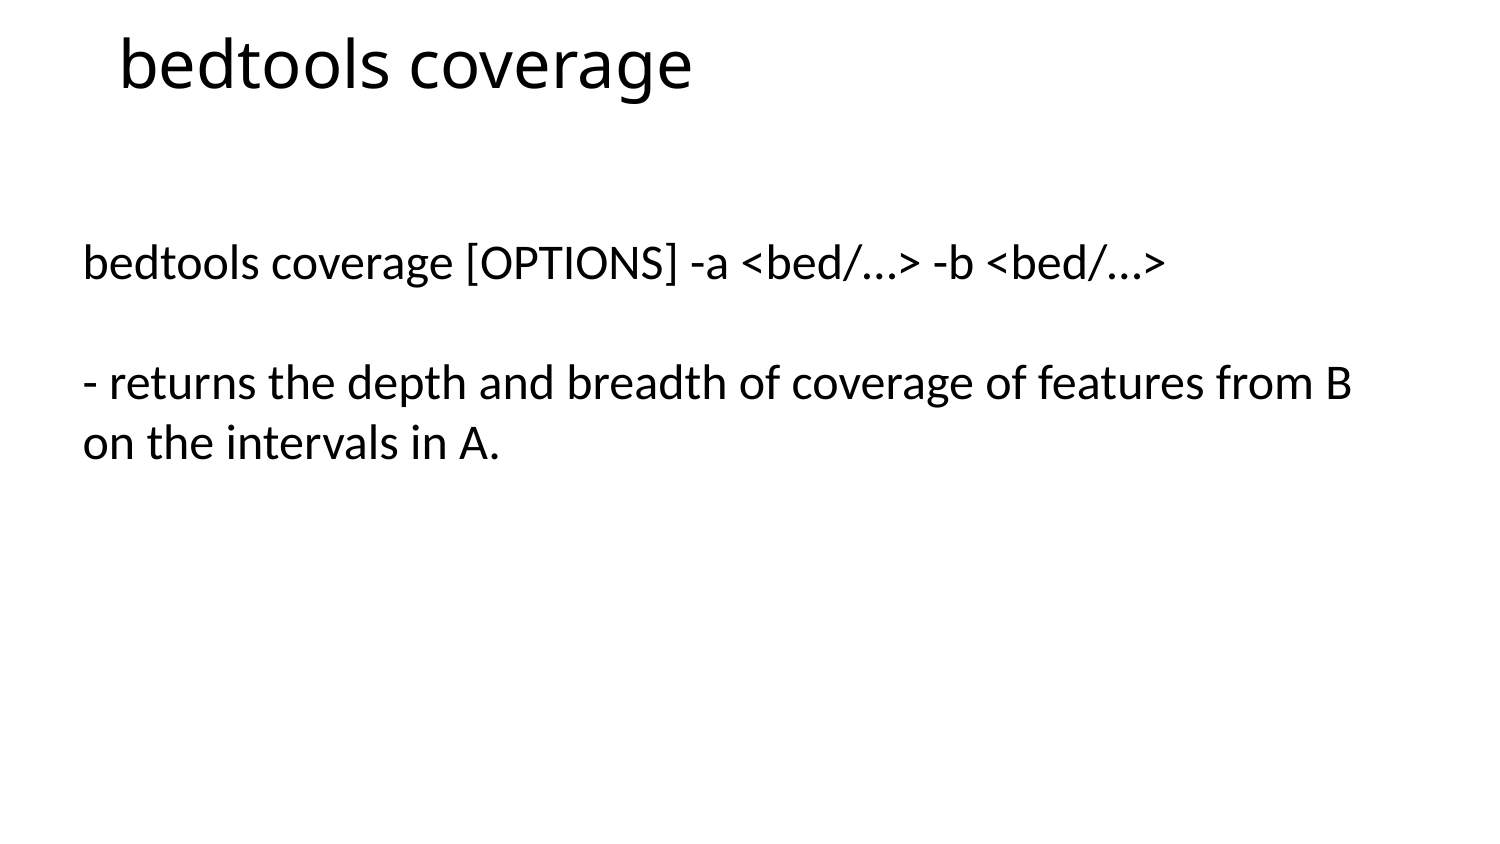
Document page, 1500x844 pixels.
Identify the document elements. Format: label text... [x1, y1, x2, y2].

title bedtools coverage [103, 14, 1397, 120]
text_box bedtools coverage [OPTIONS] -a <bed/…> -b <bed/…> - returns the depth and breadth of coverage of features from B on the intervals in A. [67, 221, 1368, 477]
